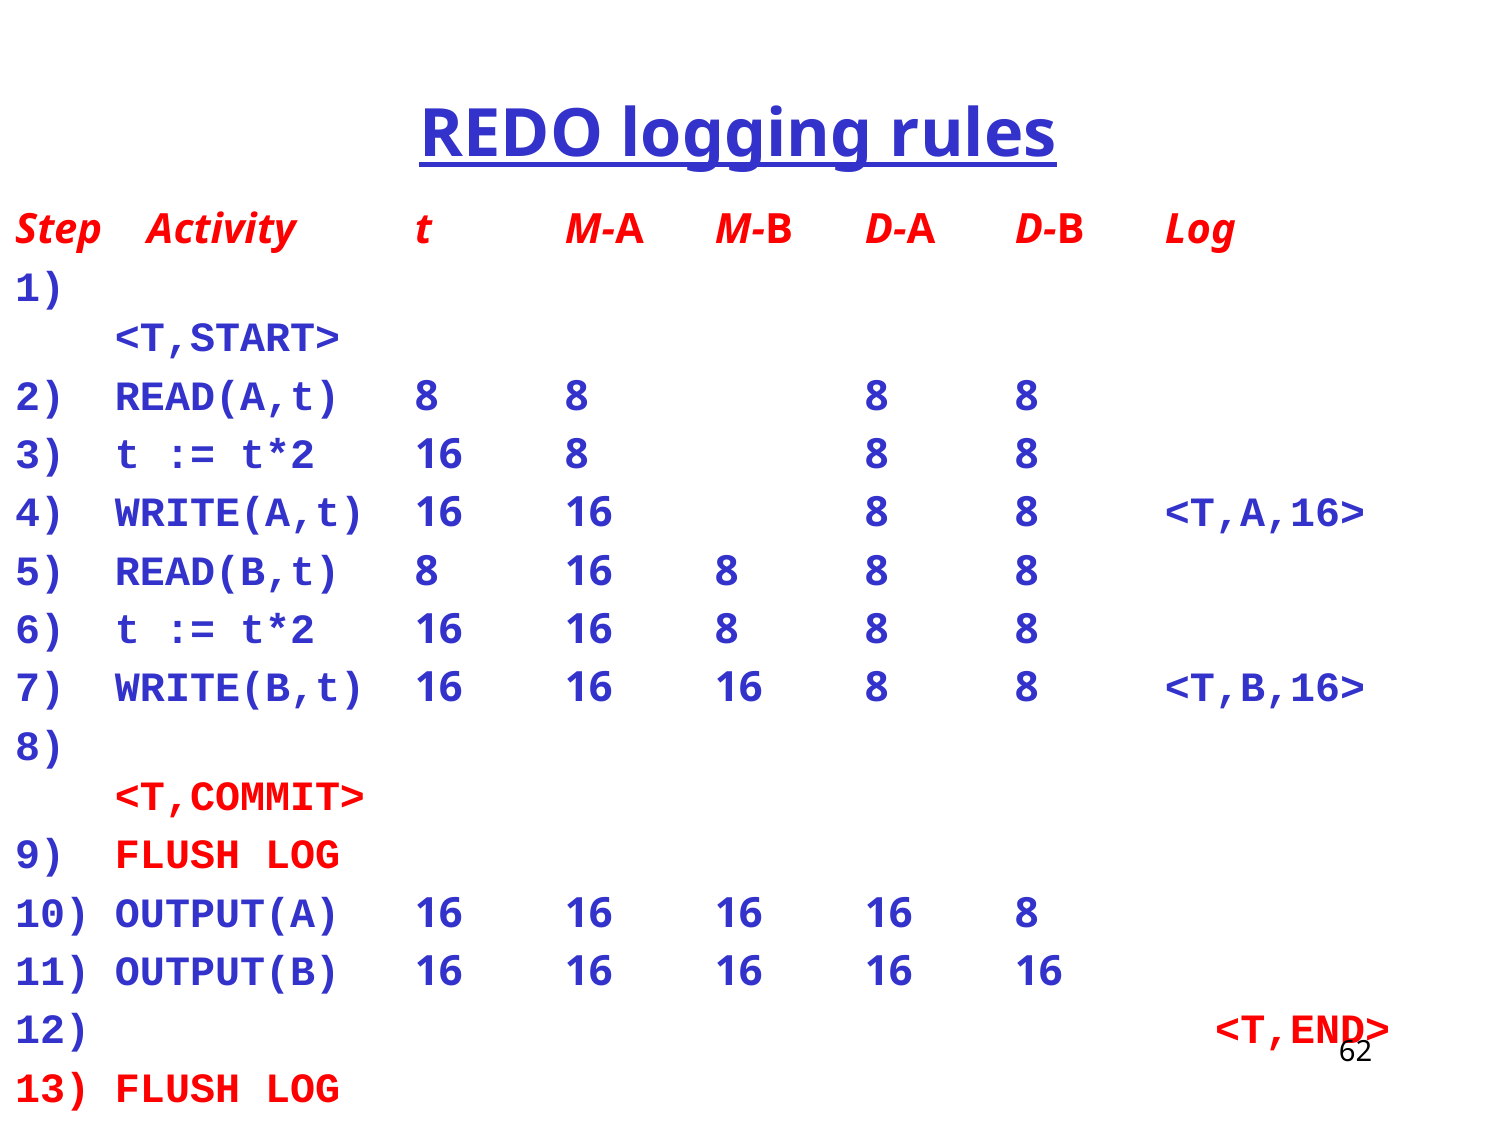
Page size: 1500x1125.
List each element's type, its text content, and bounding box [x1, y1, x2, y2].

list Step Activity t M-A M-B D-A D-B Log 1) <T,START> 2) READ(A,t) 8 8 8 8 3) t := t*2 16 8 8 8 4) WRITE(A,t) 16 16 8 8 <T,A,16> 5) READ(B,t) 8 16 8 8 8 6) t := t*2 16 16 8 8 8 7) WRITE(B,t) 16 16 16 8 8 <T,B,16> 8) <T,COMMIT> 9) FLUSH LOG 10) OUTPUT(A) 16 16 16 16 8 OUTPUT(B) 16 16 16 16 16 <T,END> FLUSH LOG [0, 194, 1500, 1063]
title REDO logging rules [100, 52, 1376, 194]
slide_number 62 [1074, 1024, 1388, 1101]
